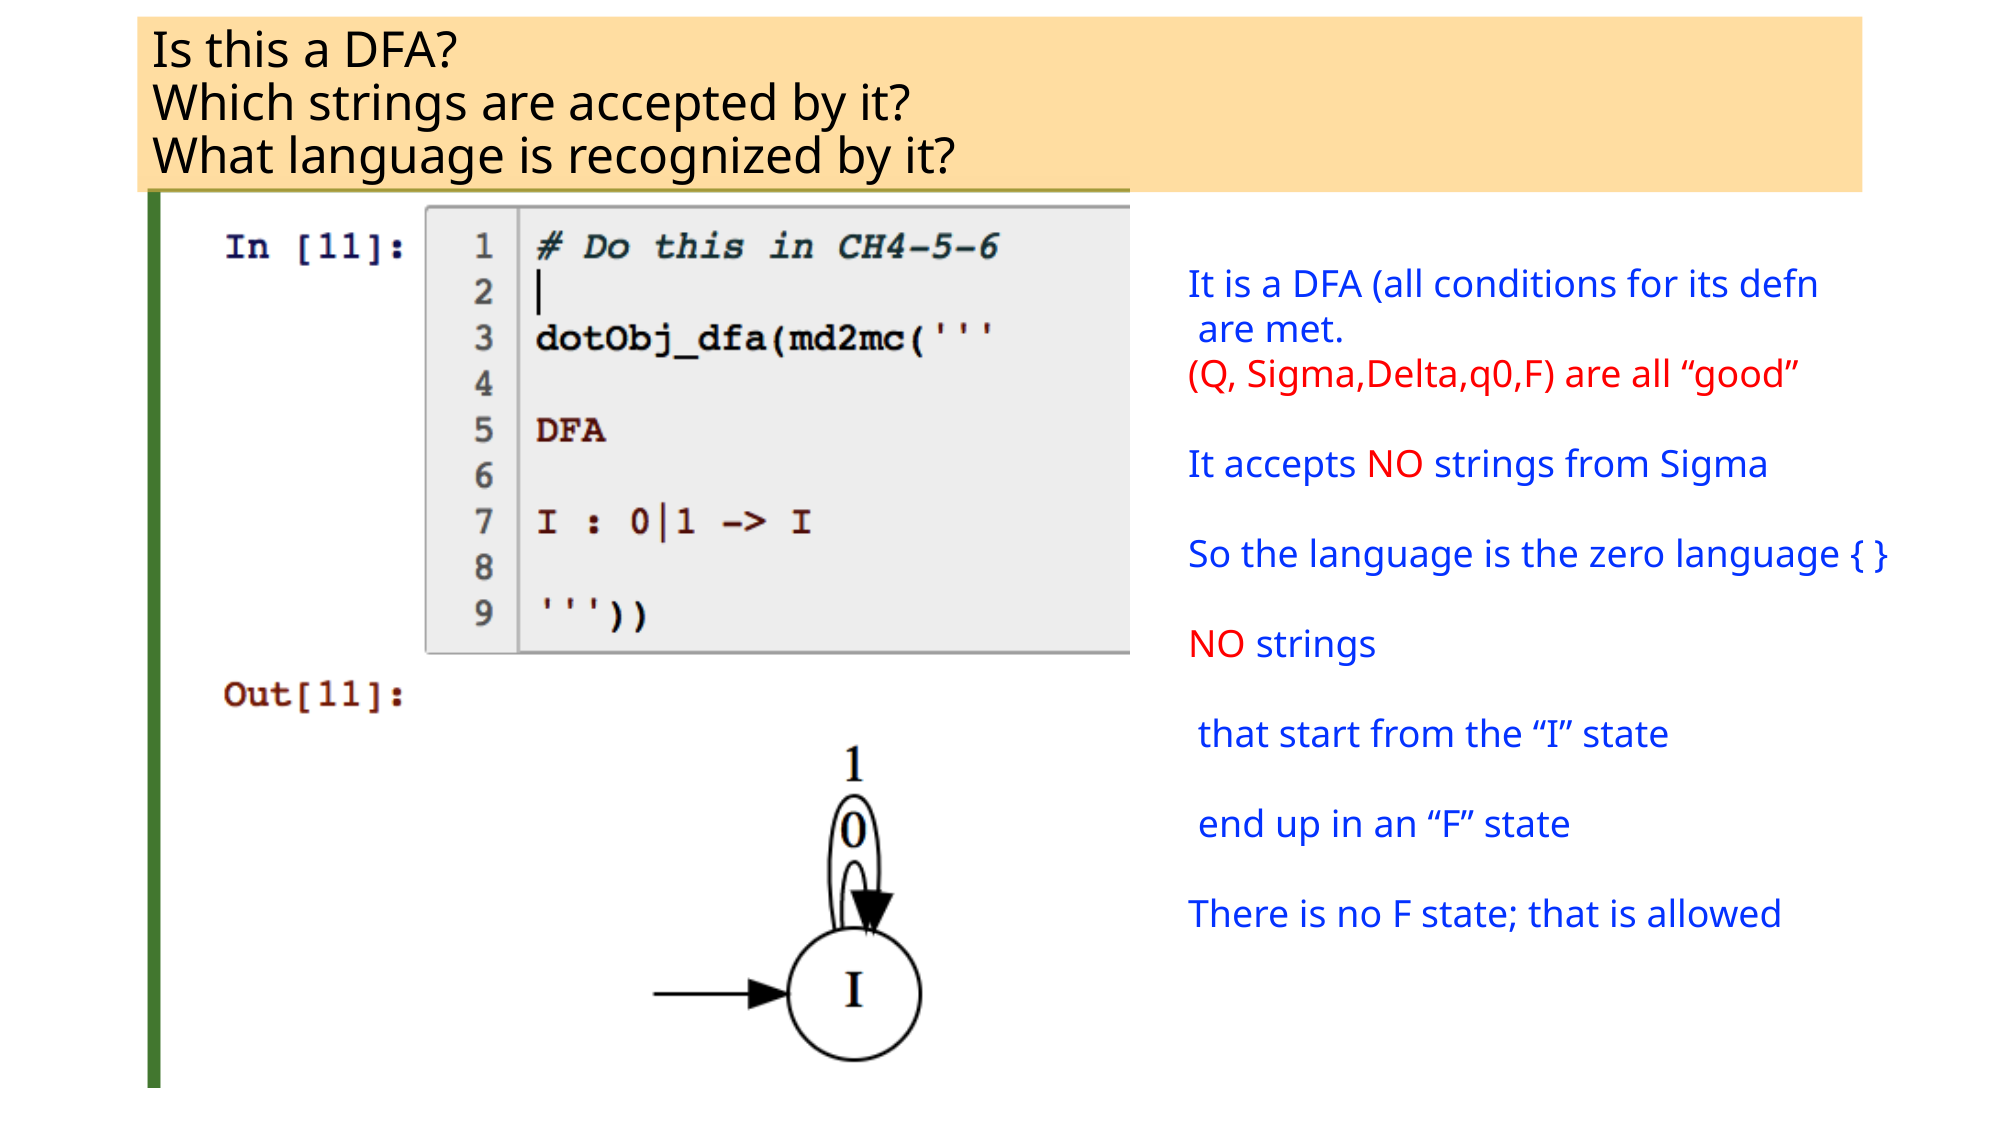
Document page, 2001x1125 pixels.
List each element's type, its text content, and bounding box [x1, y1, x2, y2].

text_box It is a DFA (all conditions for its defn are met. (Q, Sigma,Delta,q0,F) are all “good” It accepts NO strings from Sigma So the language is the zero language { } NO strings that start from the “I” state end up in an “F” state There is no F state; that is allowed [1173, 252, 1904, 942]
picture [137, 176, 1130, 1088]
title Is this a DFA? Which strings are accepted by it? What language is recognized by it? [137, 16, 1863, 193]
